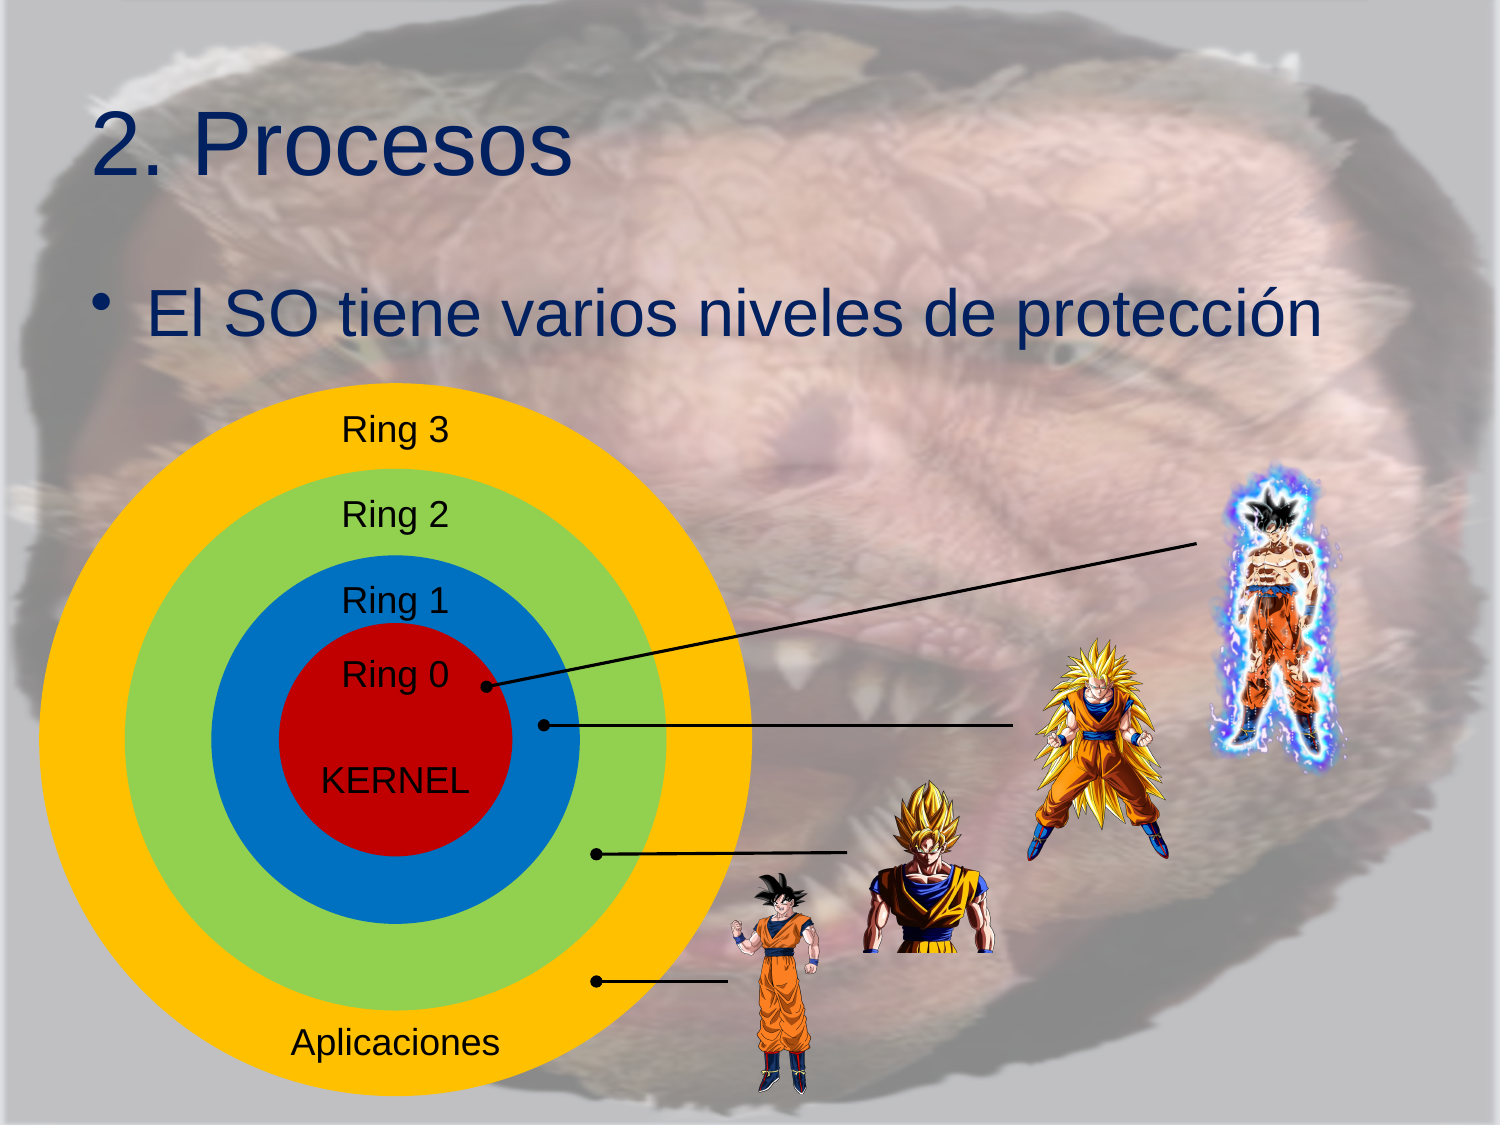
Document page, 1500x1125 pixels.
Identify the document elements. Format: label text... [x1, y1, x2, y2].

picture [1012, 449, 1366, 874]
picture [727, 868, 847, 1095]
title 2. Procesos [75, 45, 1425, 233]
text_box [486, 543, 1197, 687]
list El SO tiene varios niveles de protección [75, 262, 1425, 1005]
picture [860, 778, 999, 953]
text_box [41, 385, 751, 1095]
